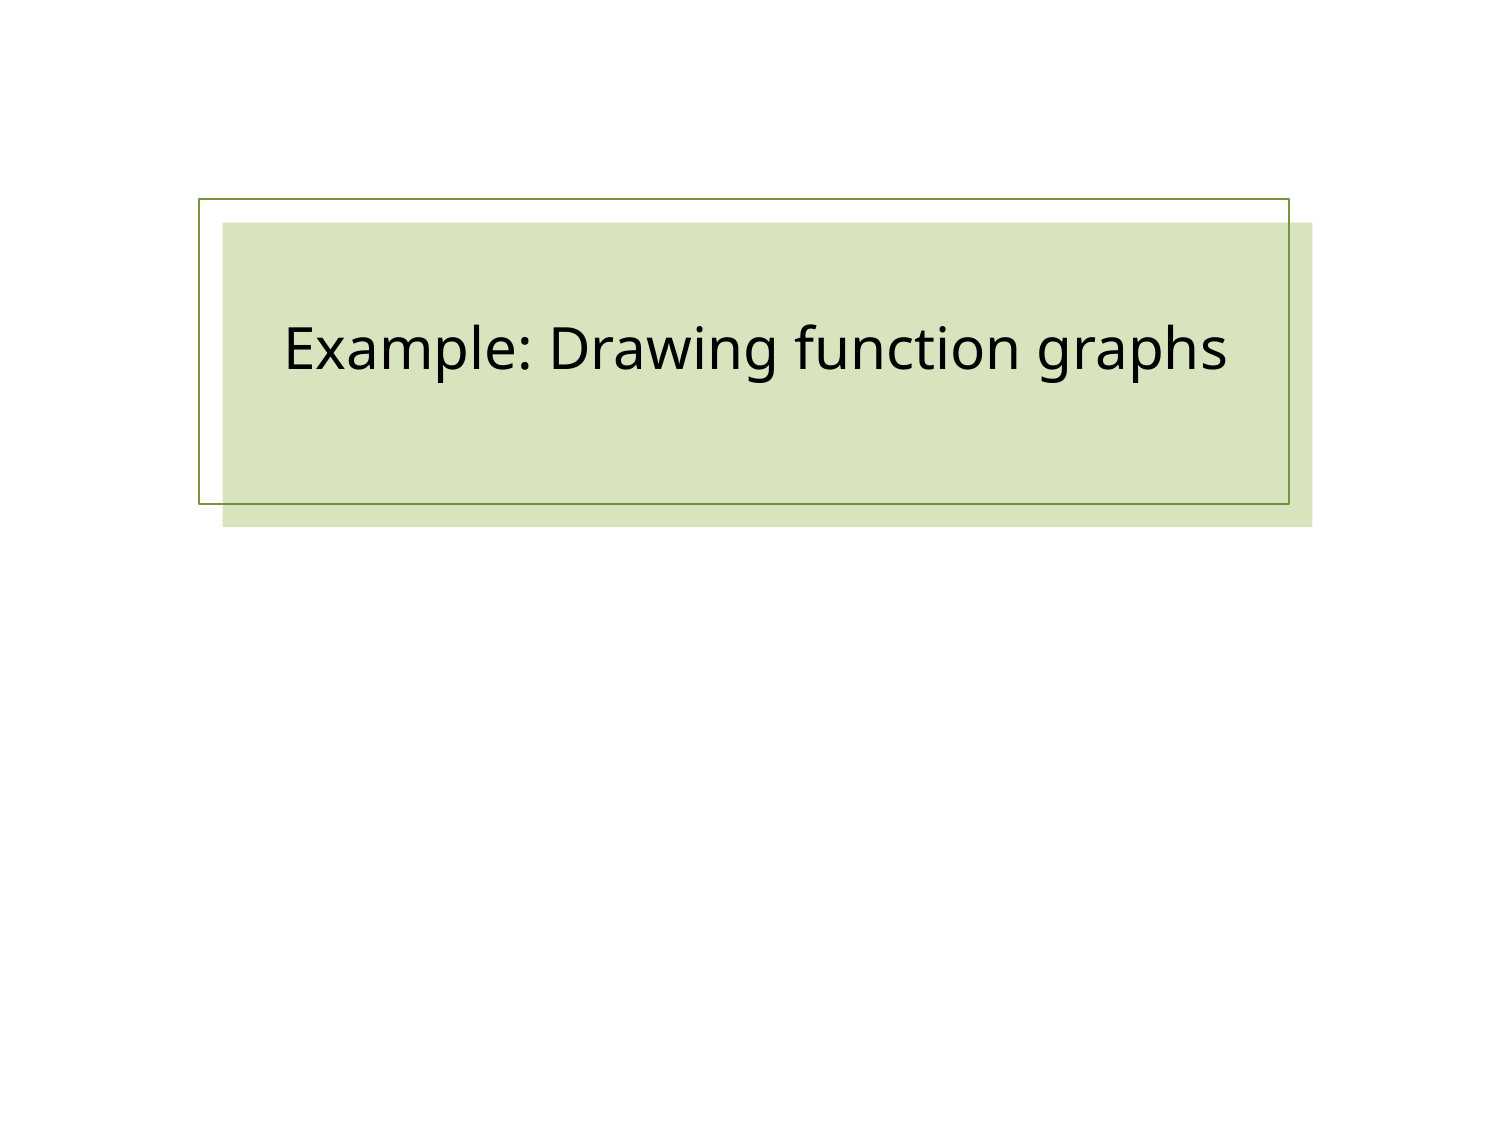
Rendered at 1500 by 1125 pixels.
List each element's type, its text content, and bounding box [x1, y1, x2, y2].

title Example: Drawing function graphs [222, 234, 1289, 493]
